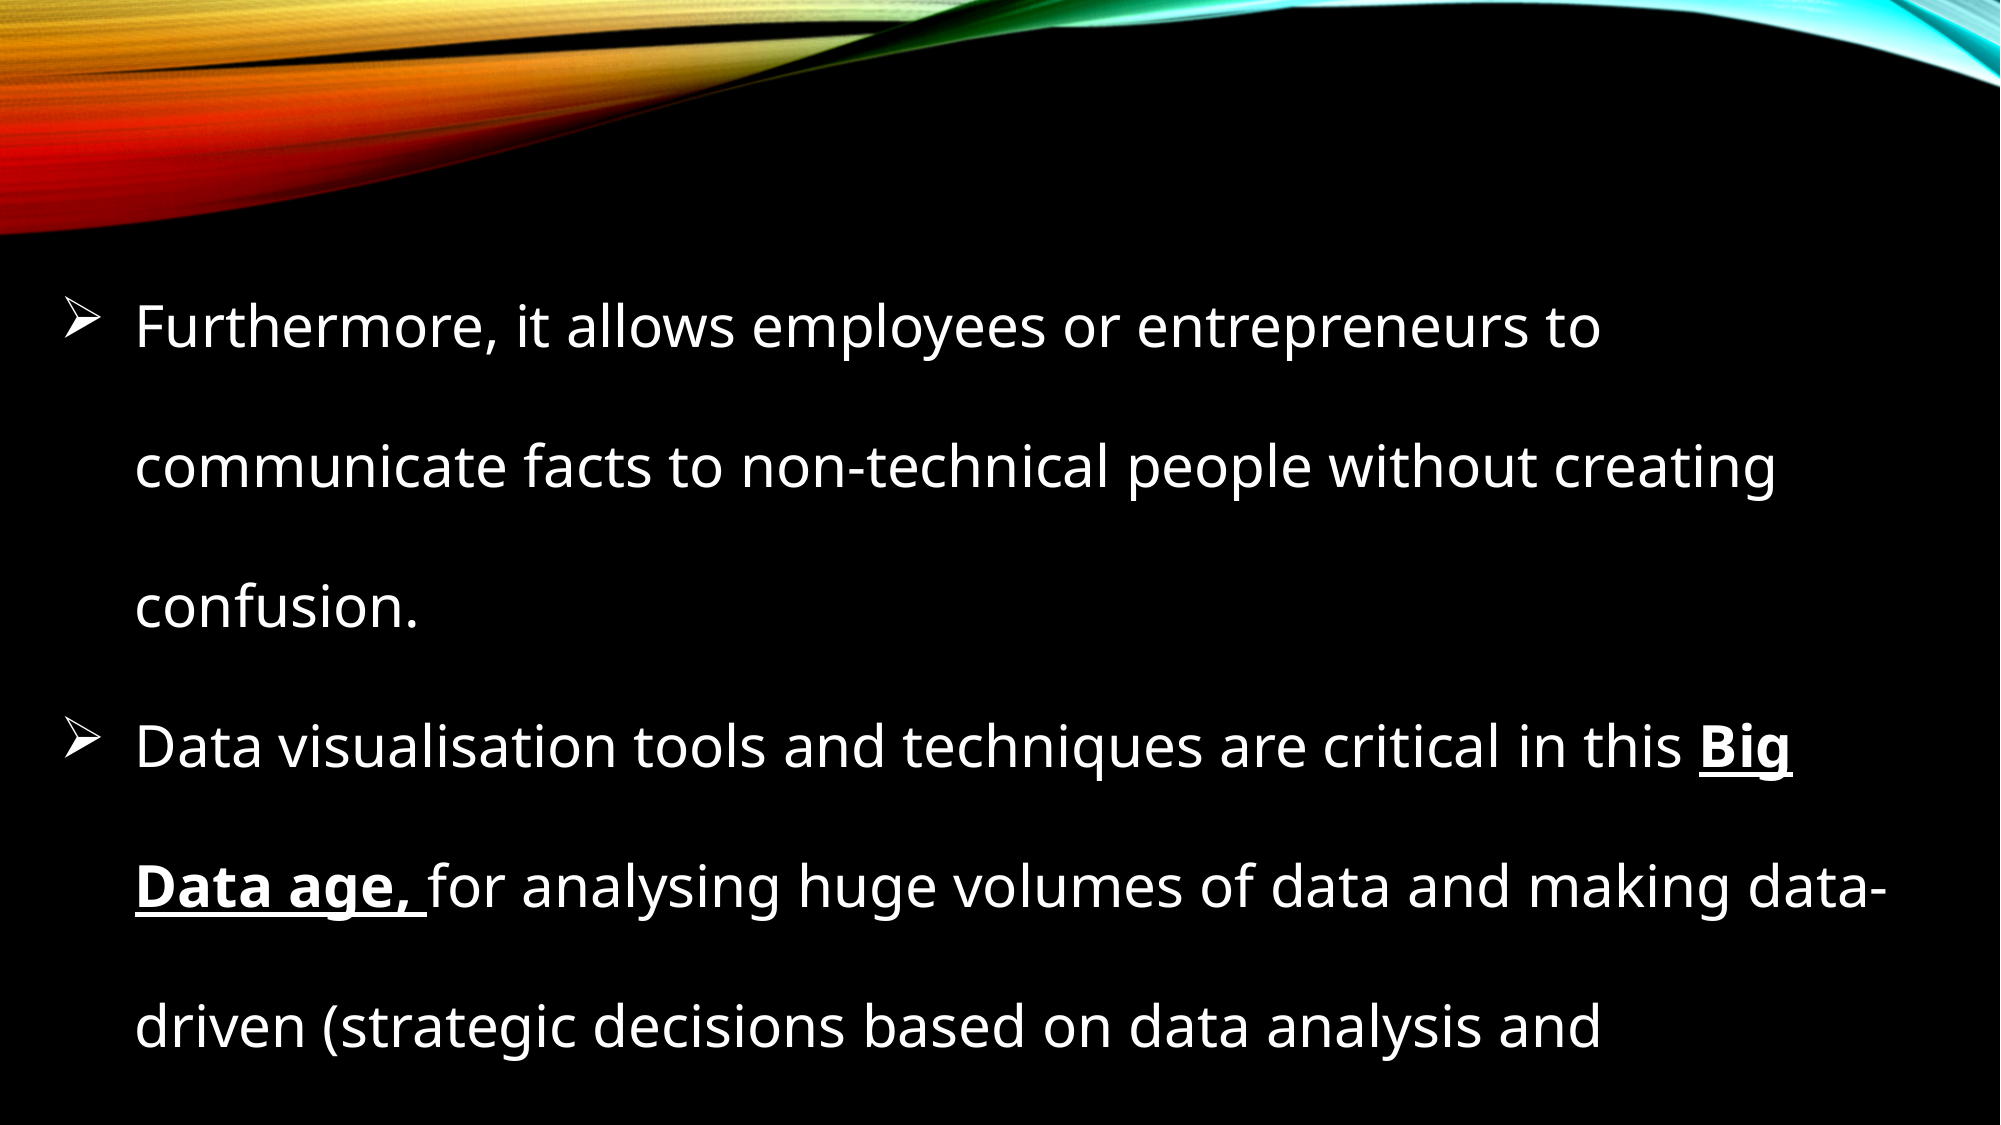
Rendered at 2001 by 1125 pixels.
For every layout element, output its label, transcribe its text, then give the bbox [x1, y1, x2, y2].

picture [0, 0, 2000, 237]
text_box Furthermore, it allows employees or entrepreneurs to communicate facts to non-technical people without creating confusion. Data visualisation tools and techniques are critical in this Big Data age, for analysing huge volumes of data and making data-driven (strategic decisions based on data analysis and interpretations) decisions. [45, 212, 1955, 1125]
